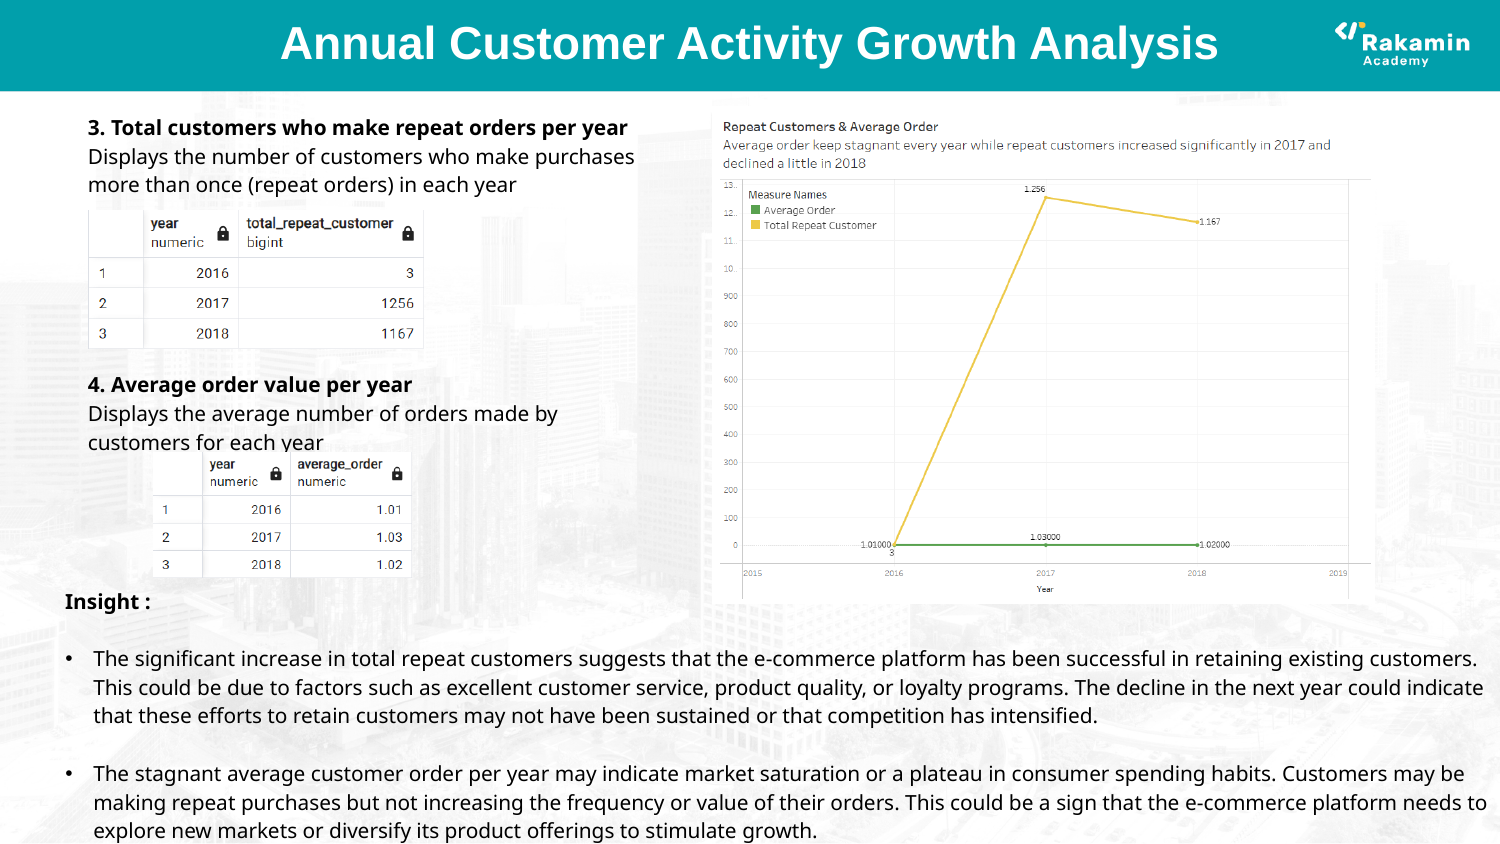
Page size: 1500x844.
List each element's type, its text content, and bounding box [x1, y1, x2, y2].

title Annual Customer Activity Growth Analysis [51, 0, 1449, 92]
picture [153, 452, 412, 579]
text_box 3. Total customers who make repeat orders per year Displays the number of customers who make purchases more than once (repeat orders) in each year 4. Average order value per year Displays the average number of orders made by customers for each year [51, 96, 675, 569]
picture [0, 0, 1500, 844]
list Insight : The significant increase in total repeat customers suggests that the e-commerce platform has been successful in retaining existing customers. This could be due to factors such as excellent customer service, product quality, or loyalty programs. The decline in the next year could indicate that these efforts to retain customers may not have been sustained or that competition has intensified. The stagnant average customer order per year may indicate market saturation or a plateau in consumer spending habits. Customers may be making repeat purchases but not increasing the frequency or value of their orders. This could be a sign that the e-commerce platform needs to explore new markets or diversify its product offerings to stimulate growth. [28, 569, 1500, 793]
picture [88, 210, 425, 350]
